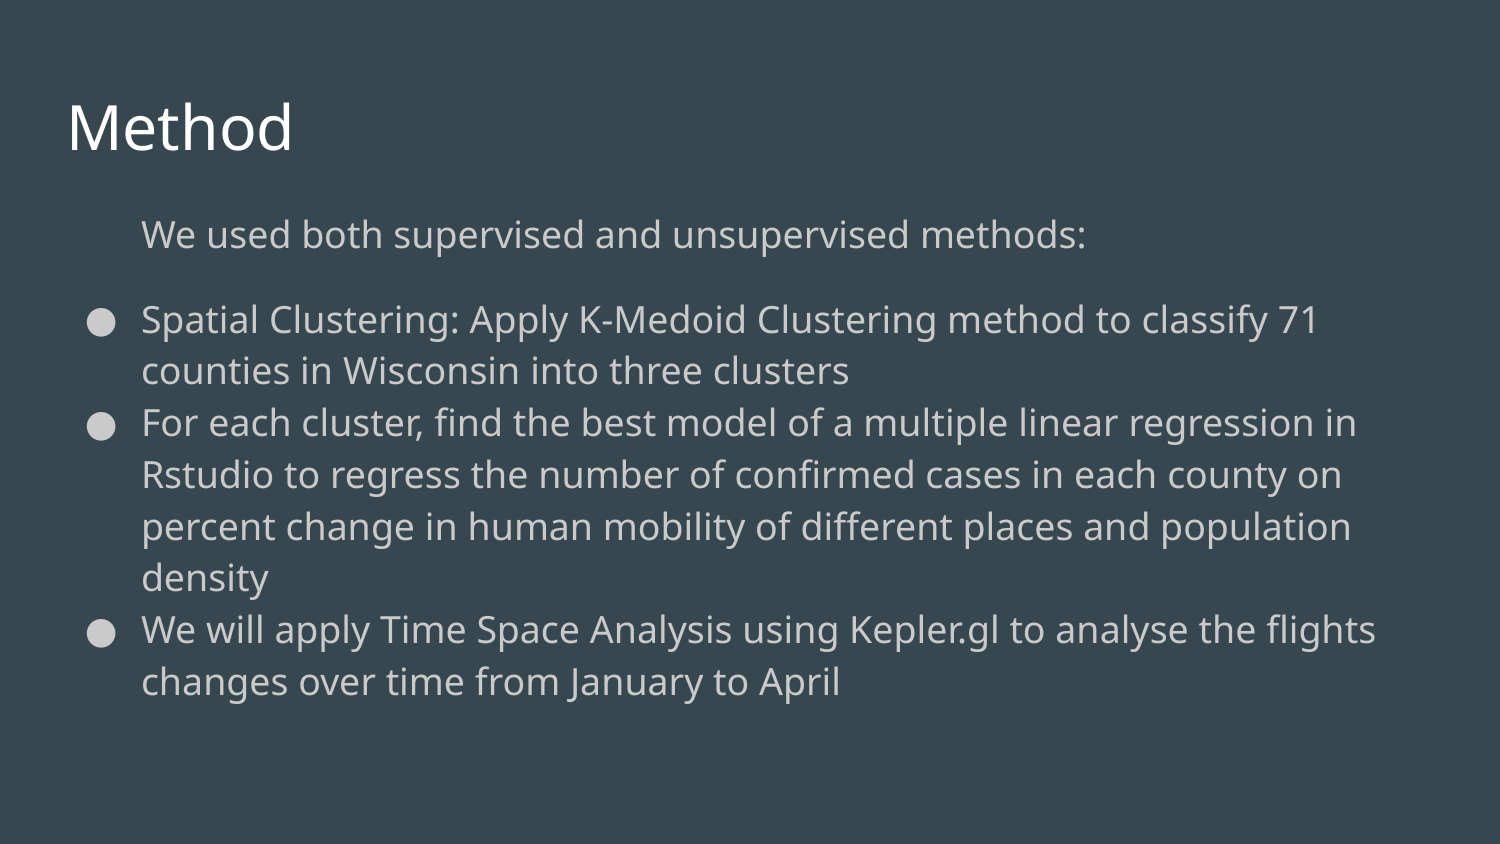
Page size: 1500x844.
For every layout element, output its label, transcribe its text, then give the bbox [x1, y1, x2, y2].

title Method [51, 72, 1449, 167]
list We used both supervised and unsupervised methods: Spatial Clustering: Apply K-Medoid Clustering method to classify 71 counties in Wisconsin into three clusters For each cluster, find the best model of a multiple linear regression in Rstudio to regress the number of confirmed cases in each county on percent change in human mobility of different places and population density We will apply Time Space Analysis using Kepler.gl to analyse the flights changes over time from January to April [51, 189, 1449, 750]
